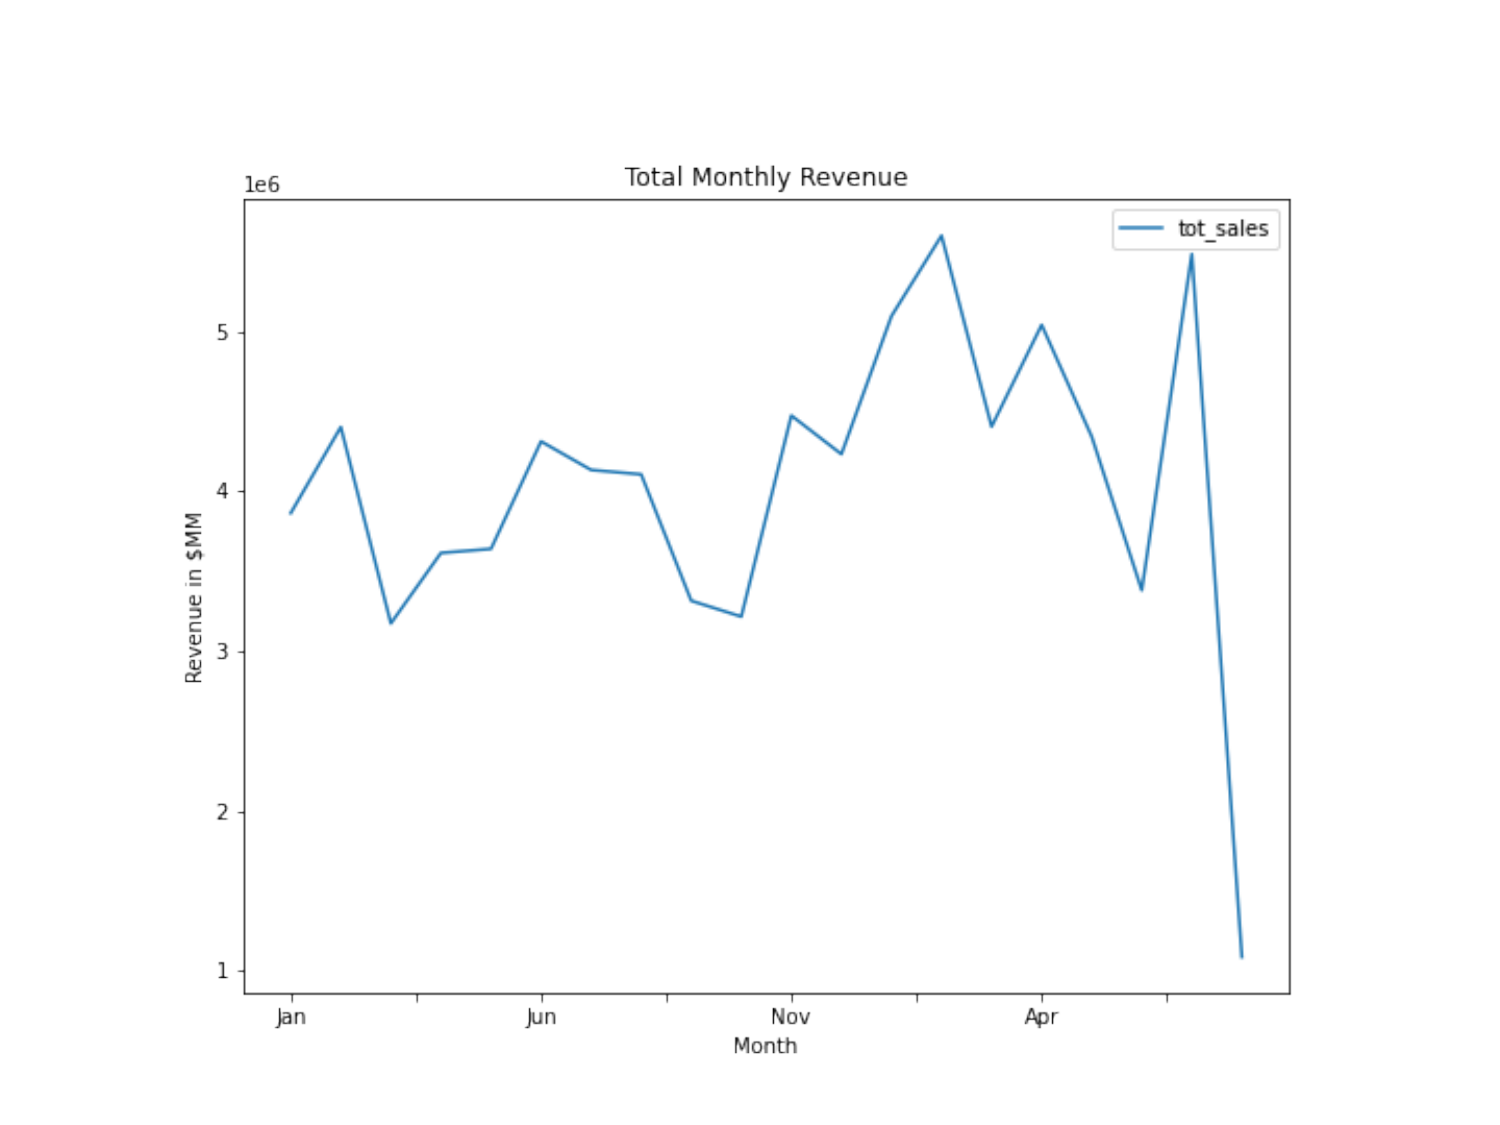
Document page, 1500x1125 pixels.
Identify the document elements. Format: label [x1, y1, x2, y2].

picture [74, 74, 1426, 1125]
